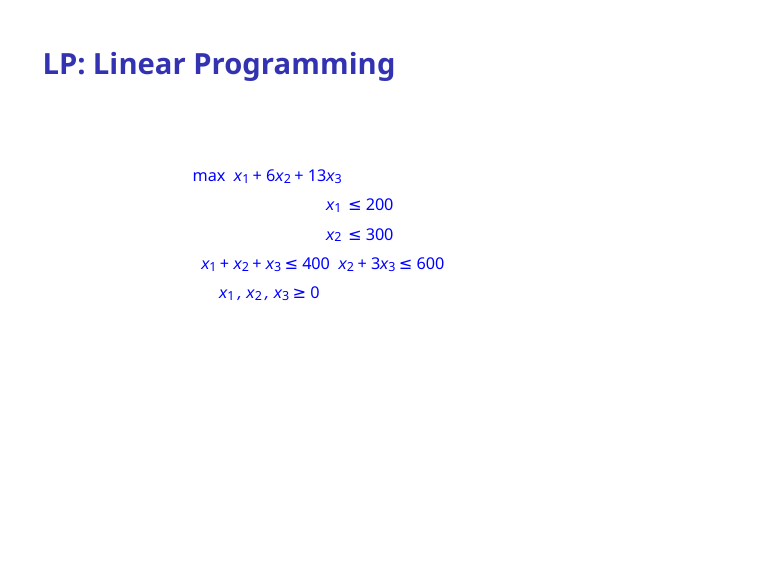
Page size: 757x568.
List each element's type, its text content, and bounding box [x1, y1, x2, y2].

text_box max x1 + 6x2 + 13x3 x1 ≤ 200 x2 ≤ 300 x1 + x2 + x3 ≤ 400 x2 + 3x3 ≤ 600 x1 , x2 , x3 ≥ 0 [190, 159, 529, 306]
text_box LP: Linear Programming [40, 50, 566, 80]
